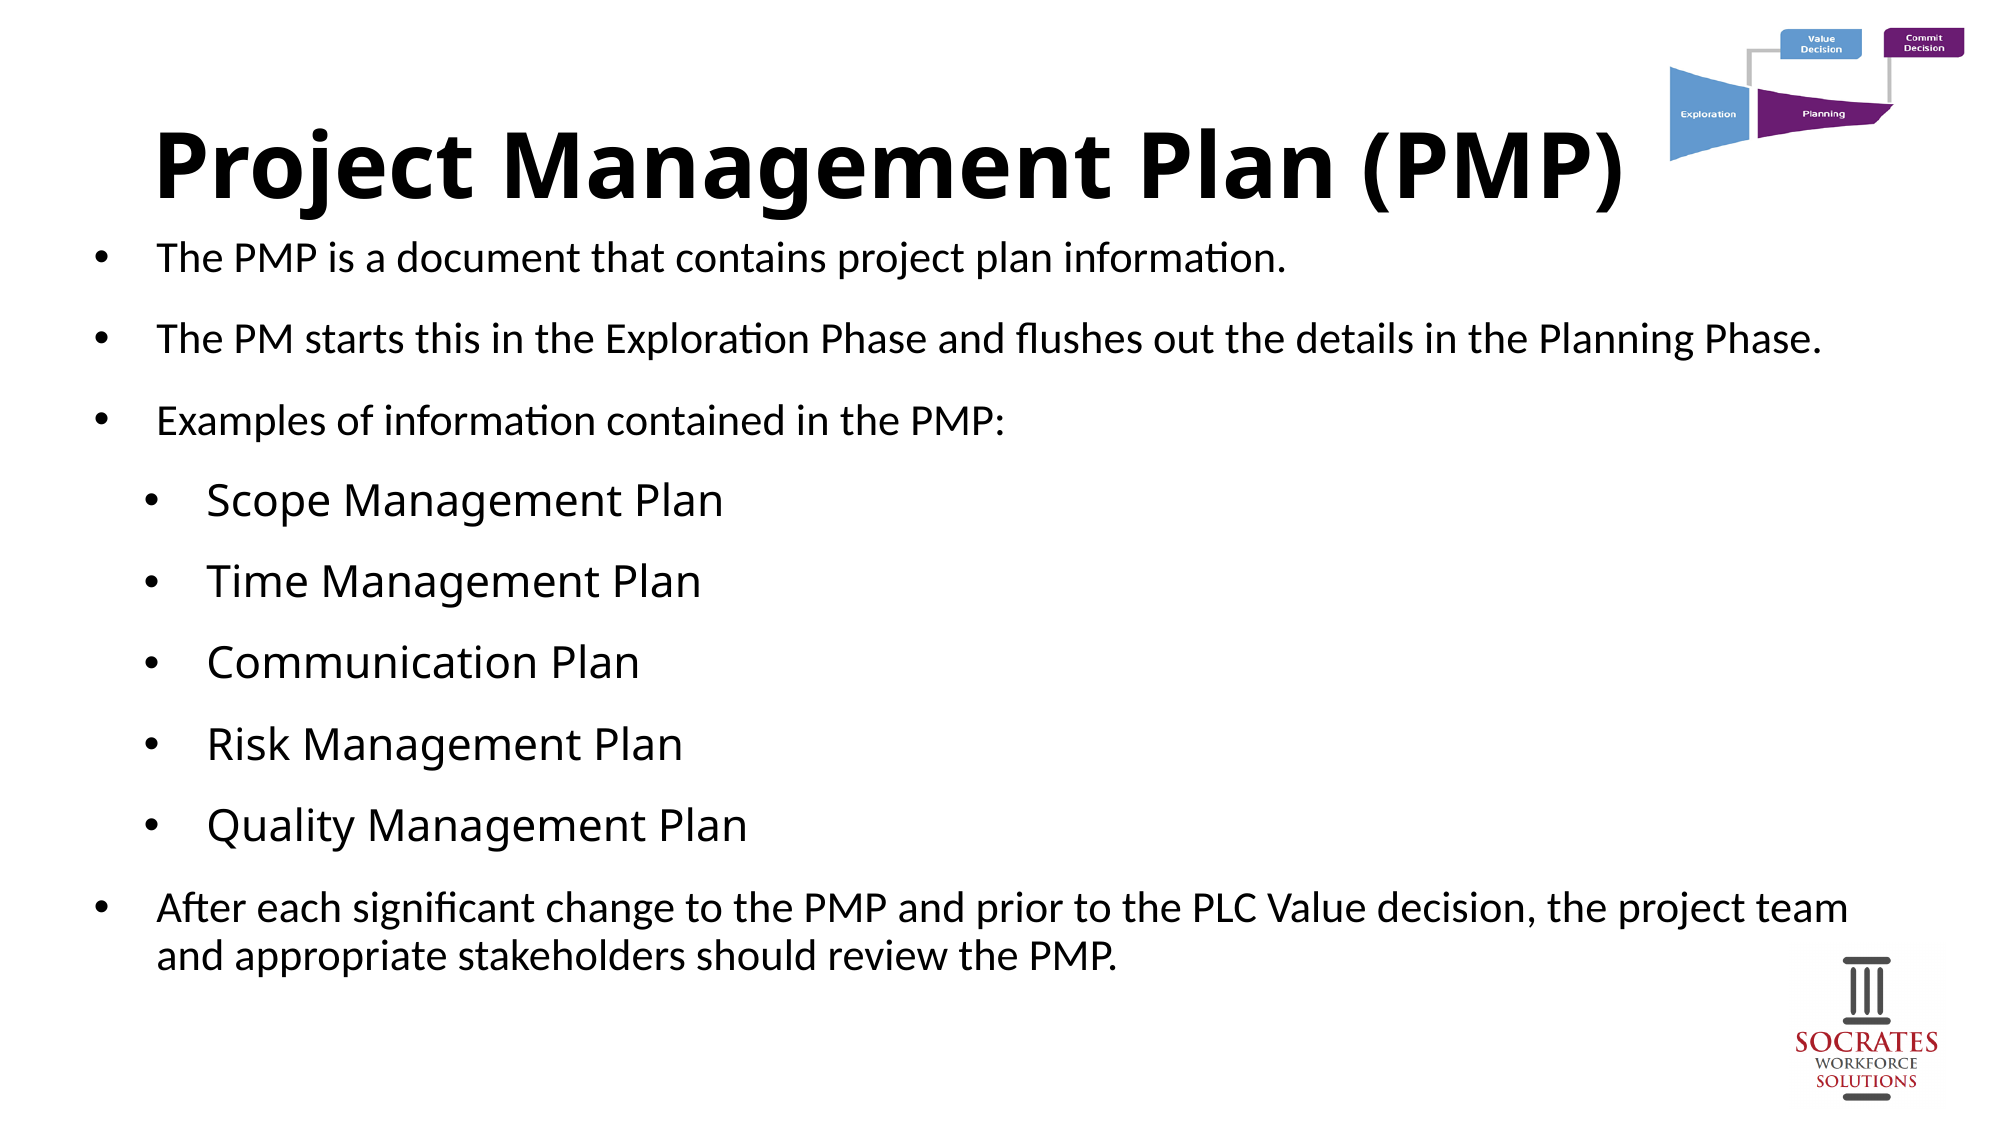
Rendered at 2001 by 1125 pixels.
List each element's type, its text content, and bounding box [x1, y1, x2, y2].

title Project Management Plan (PMP) [137, 59, 1863, 226]
picture [1789, 942, 1946, 1109]
picture [1665, 25, 1970, 166]
list The PMP is a document that contains project plan information. The PM starts this in the Exploration Phase and flushes out the details in the Planning Phase. Examples of information contained in the PMP: Scope Management Plan Time Management Plan Communication Plan Risk Management Plan Quality Management Plan After each significant change to the PMP and prior to the PLC Value decision, the project team and appropriate stakeholders should review the PMP. [78, 226, 1879, 1093]
